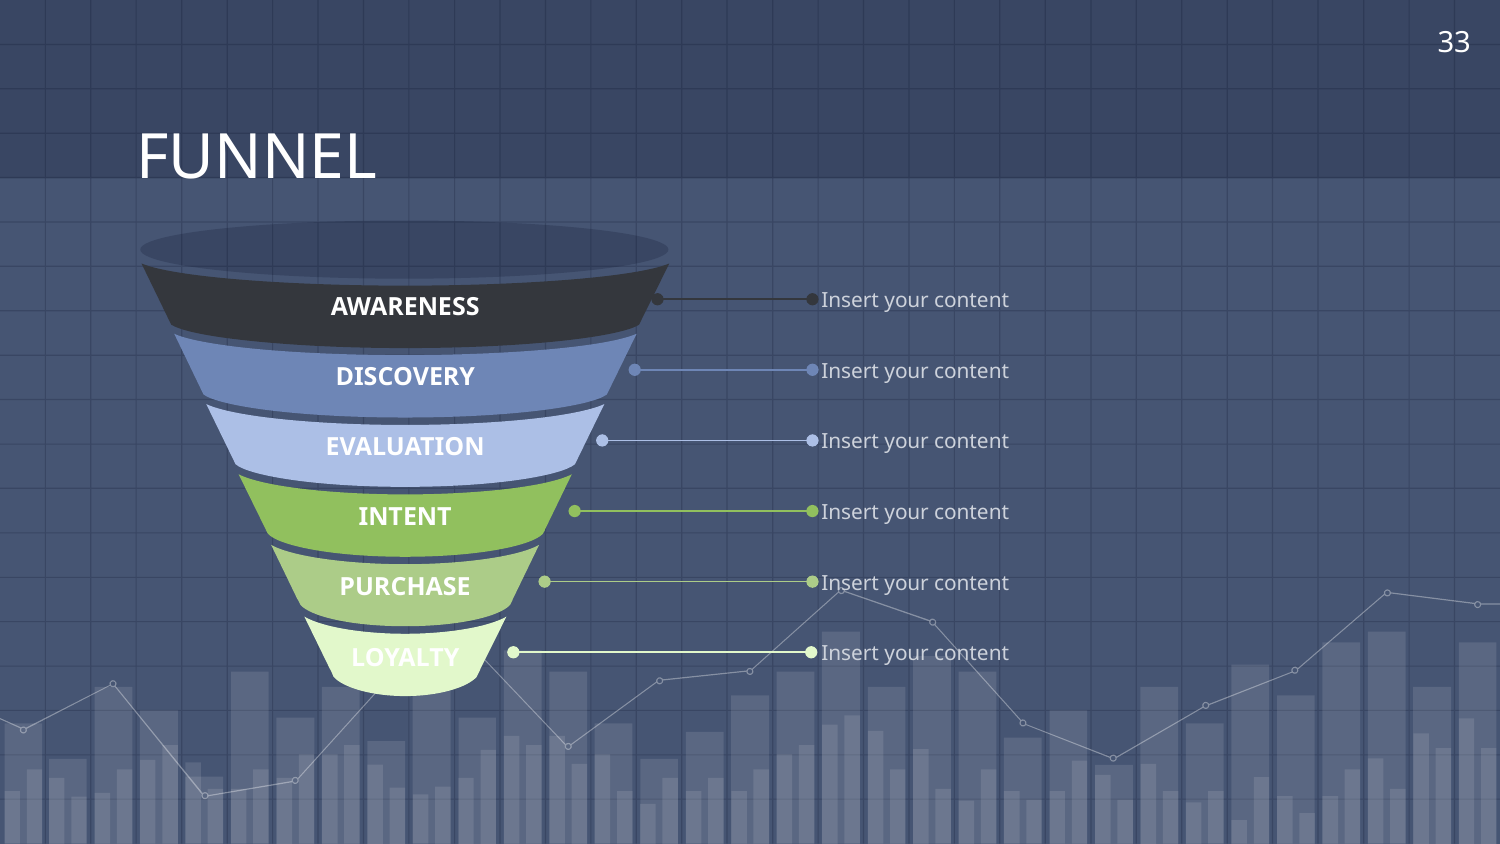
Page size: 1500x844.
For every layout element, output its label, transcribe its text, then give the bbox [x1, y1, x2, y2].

text_box Insert your content [821, 556, 1230, 607]
title FUNNEL [121, 65, 1383, 207]
text_box Insert your content [821, 415, 1230, 466]
text_box Insert your content [821, 485, 1230, 537]
text_box Insert your content [821, 344, 1230, 395]
text_box Insert your content [821, 273, 1230, 325]
slide_number 33 [1408, 0, 1500, 88]
text_box Insert your content [821, 626, 1230, 678]
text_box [140, 220, 670, 697]
